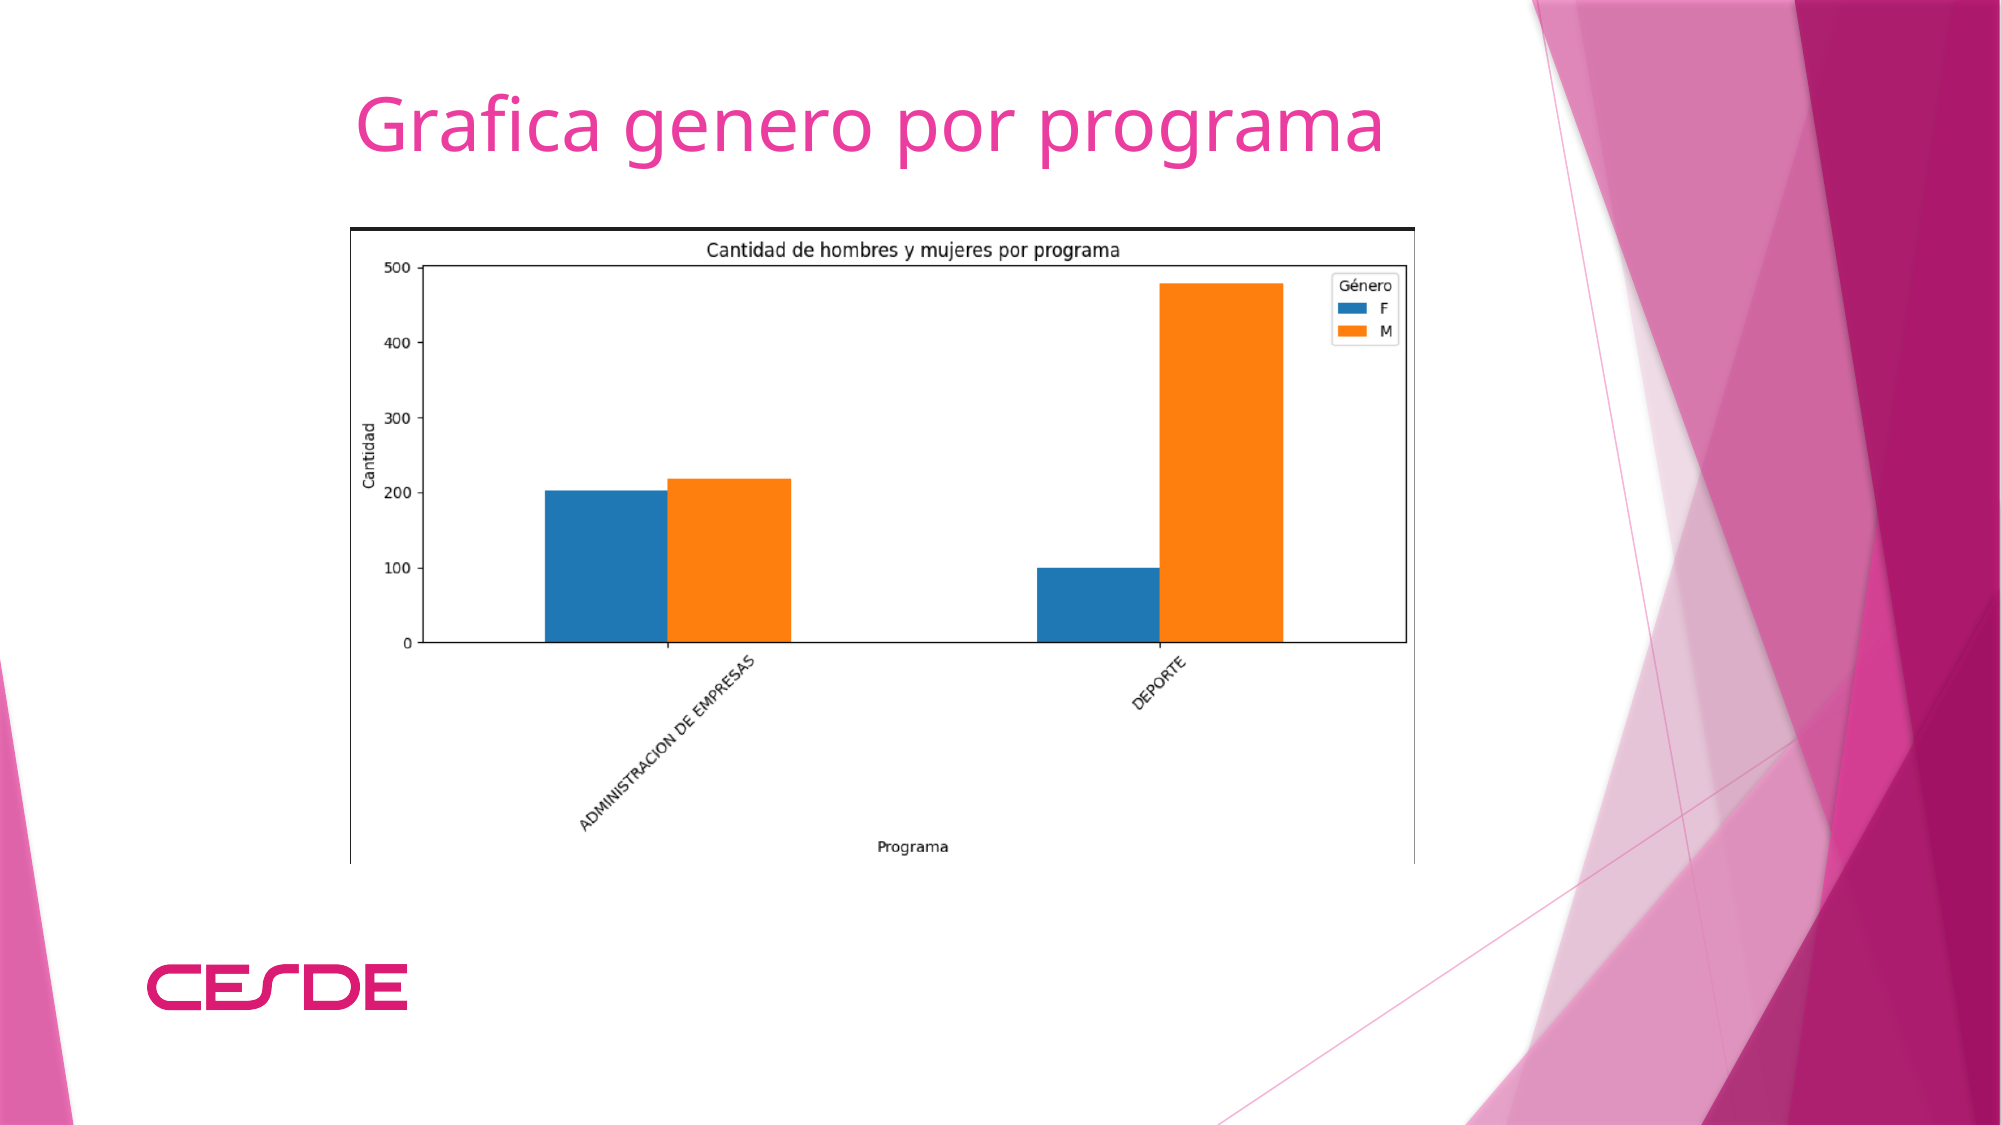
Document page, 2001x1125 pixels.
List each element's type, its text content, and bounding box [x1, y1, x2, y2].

picture [22, 863, 533, 1115]
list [349, 226, 1416, 865]
title Grafica genero por programa [339, 68, 1750, 286]
